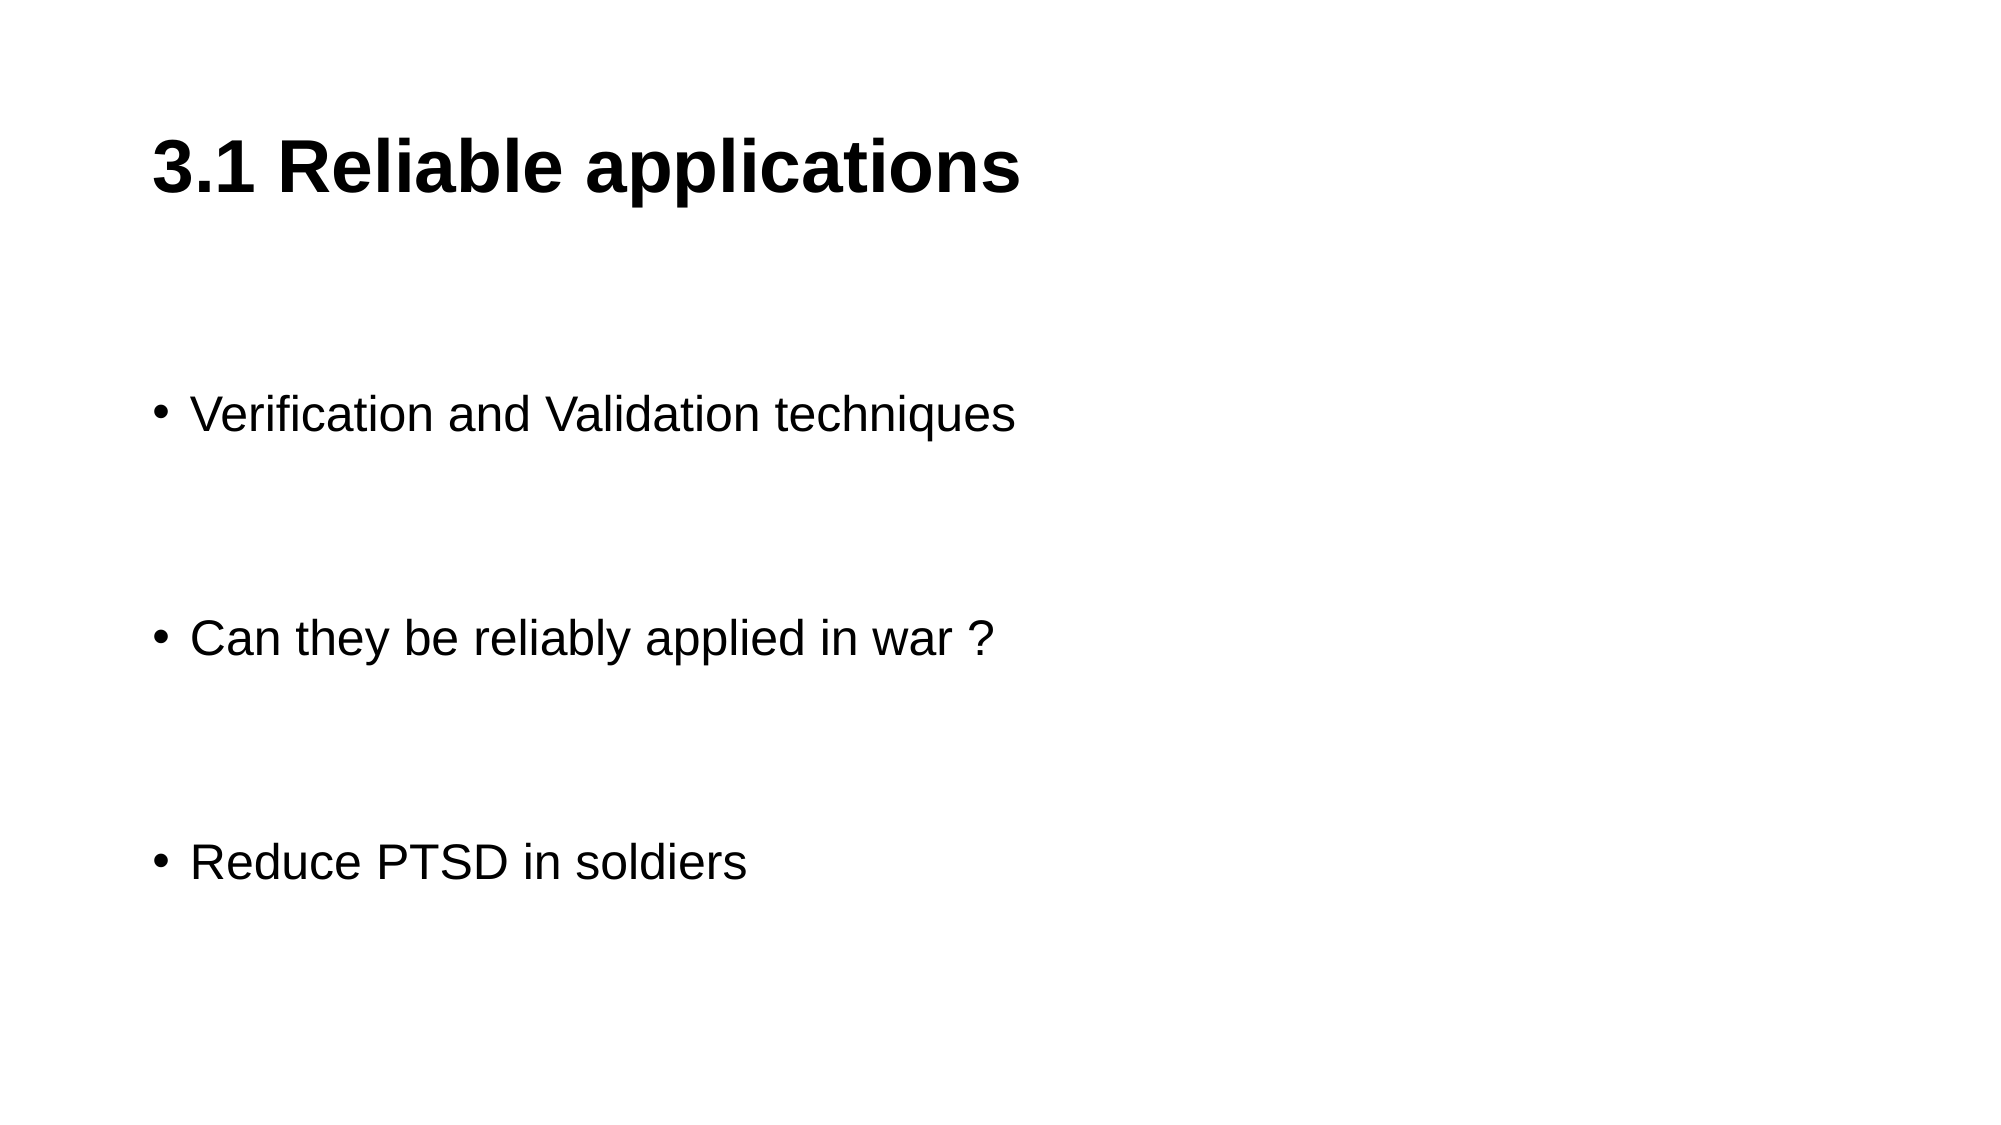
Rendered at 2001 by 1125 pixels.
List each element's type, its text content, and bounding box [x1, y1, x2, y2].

title 3.1 Reliable applications [137, 59, 1863, 278]
list Verification and Validation techniques Can they be reliably applied in war ? Reduce PTSD in soldiers [137, 299, 1863, 1014]
